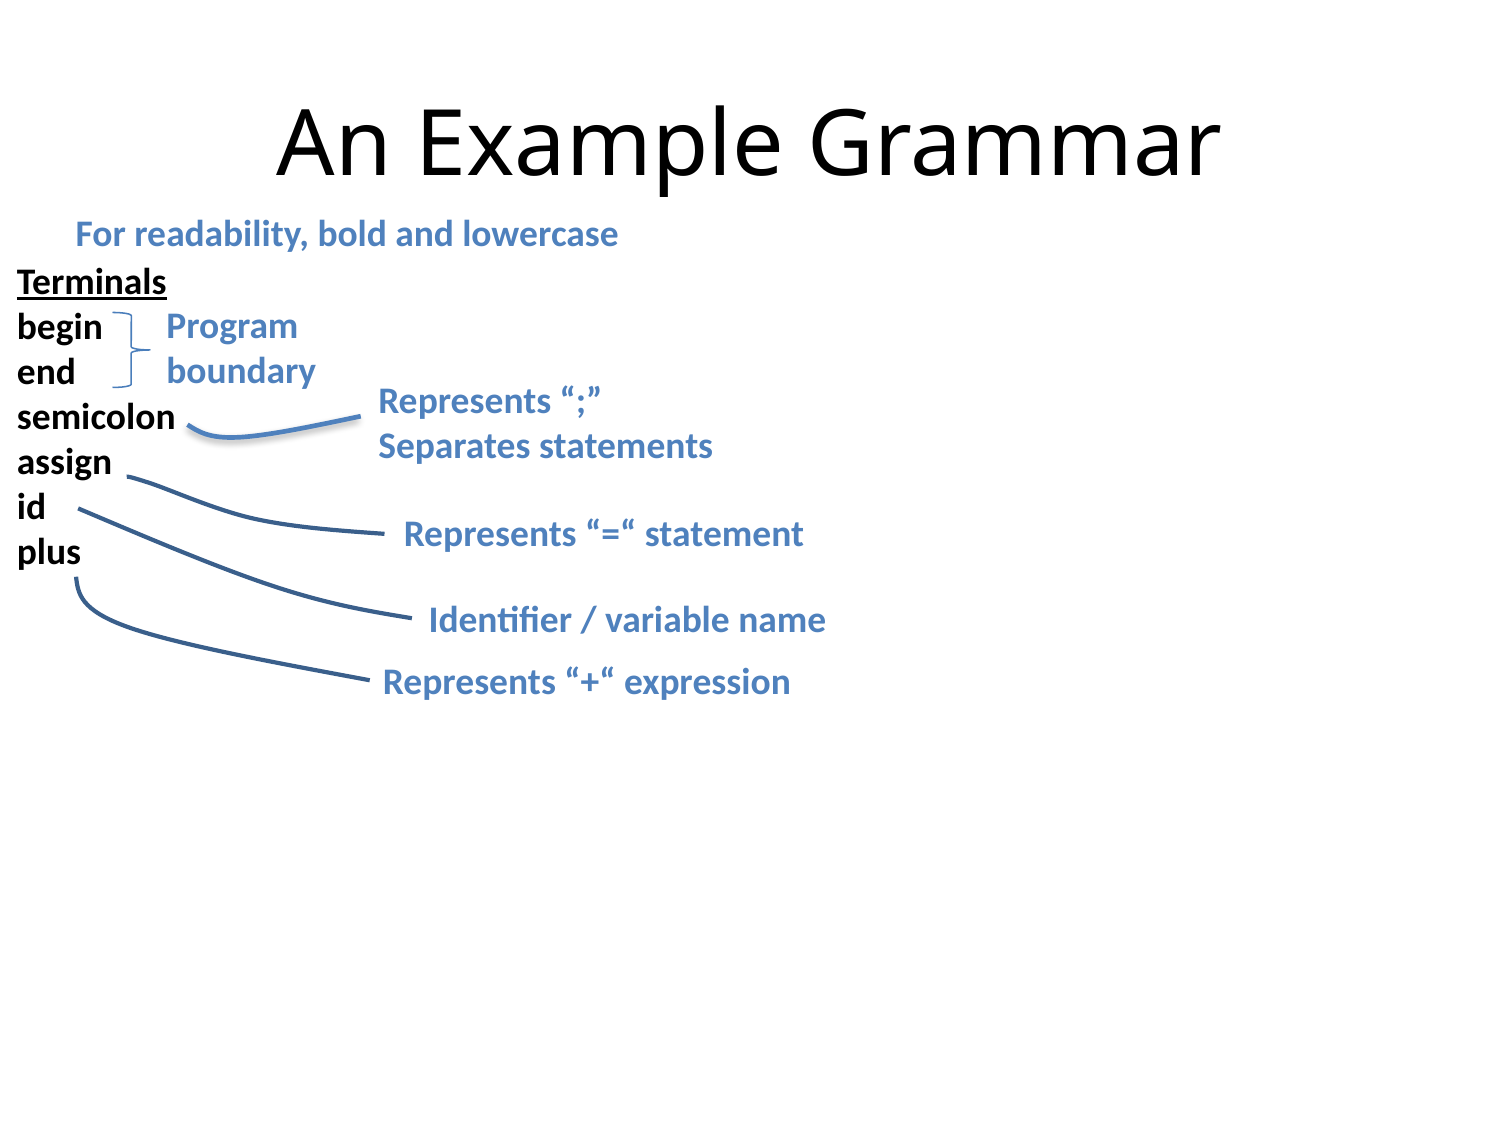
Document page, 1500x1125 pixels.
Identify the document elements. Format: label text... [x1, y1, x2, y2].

text_box [185, 413, 362, 441]
text_box [112, 311, 151, 389]
text_box [126, 474, 385, 536]
text_box Identifier / variable name [413, 587, 842, 648]
title An Example Grammar [75, 45, 1425, 233]
text_box Represents “;” Separates statements [363, 368, 729, 474]
text_box Represents “+“ expression [368, 649, 807, 710]
text_box For readability, bold and lowercase [60, 201, 635, 262]
text_box Program boundary [151, 293, 332, 399]
text_box [73, 576, 371, 683]
text_box [77, 506, 413, 621]
text_box Terminals begin end semicolon assign id plus [2, 249, 191, 580]
text_box Represents “=“ statement [388, 501, 820, 562]
